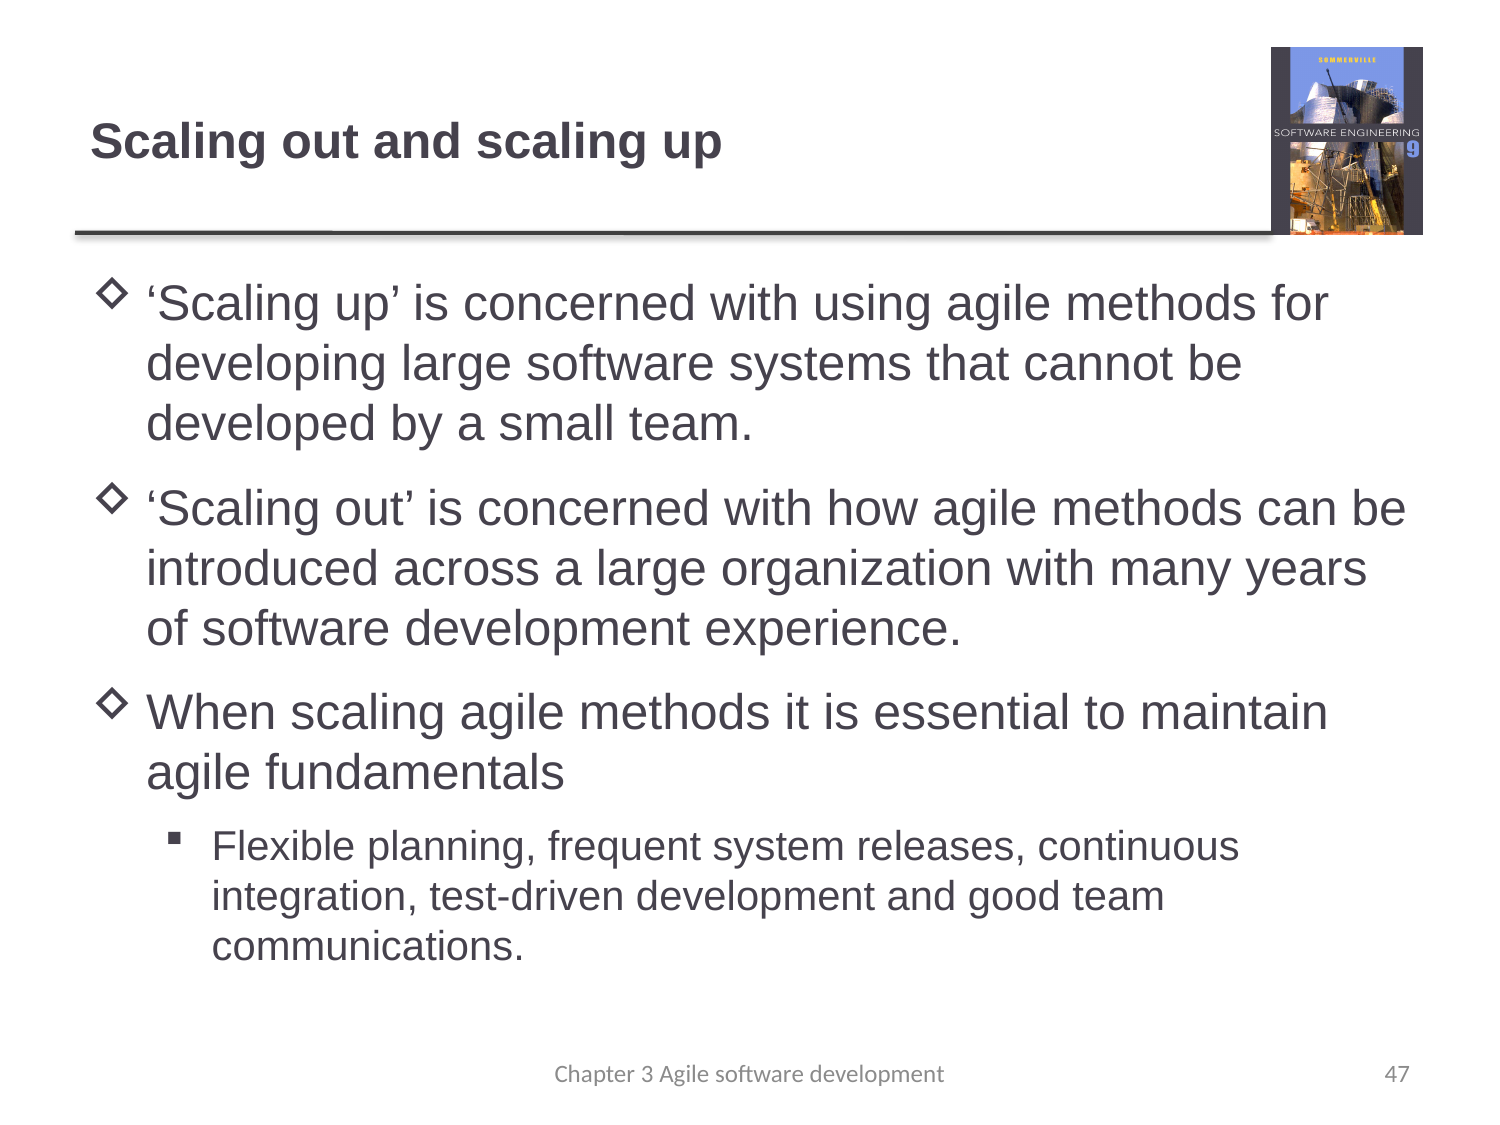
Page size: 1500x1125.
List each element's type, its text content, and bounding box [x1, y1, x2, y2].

title Scaling out and scaling up [74, 44, 1272, 233]
slide_number 47 [1074, 1042, 1425, 1103]
footer Chapter 3 Agile software development [512, 1042, 988, 1103]
list ‘Scaling up’ is concerned with using agile methods for developing large software systems that cannot be developed by a small team. ‘Scaling out’ is concerned with how agile methods can be introduced across a large organization with many years of software development experience. When scaling agile methods it is essential to maintain agile fundamentals Flexible planning, frequent system releases, continuous integration, test-driven development and good team communications. [75, 262, 1425, 1005]
picture [1272, 47, 1423, 235]
